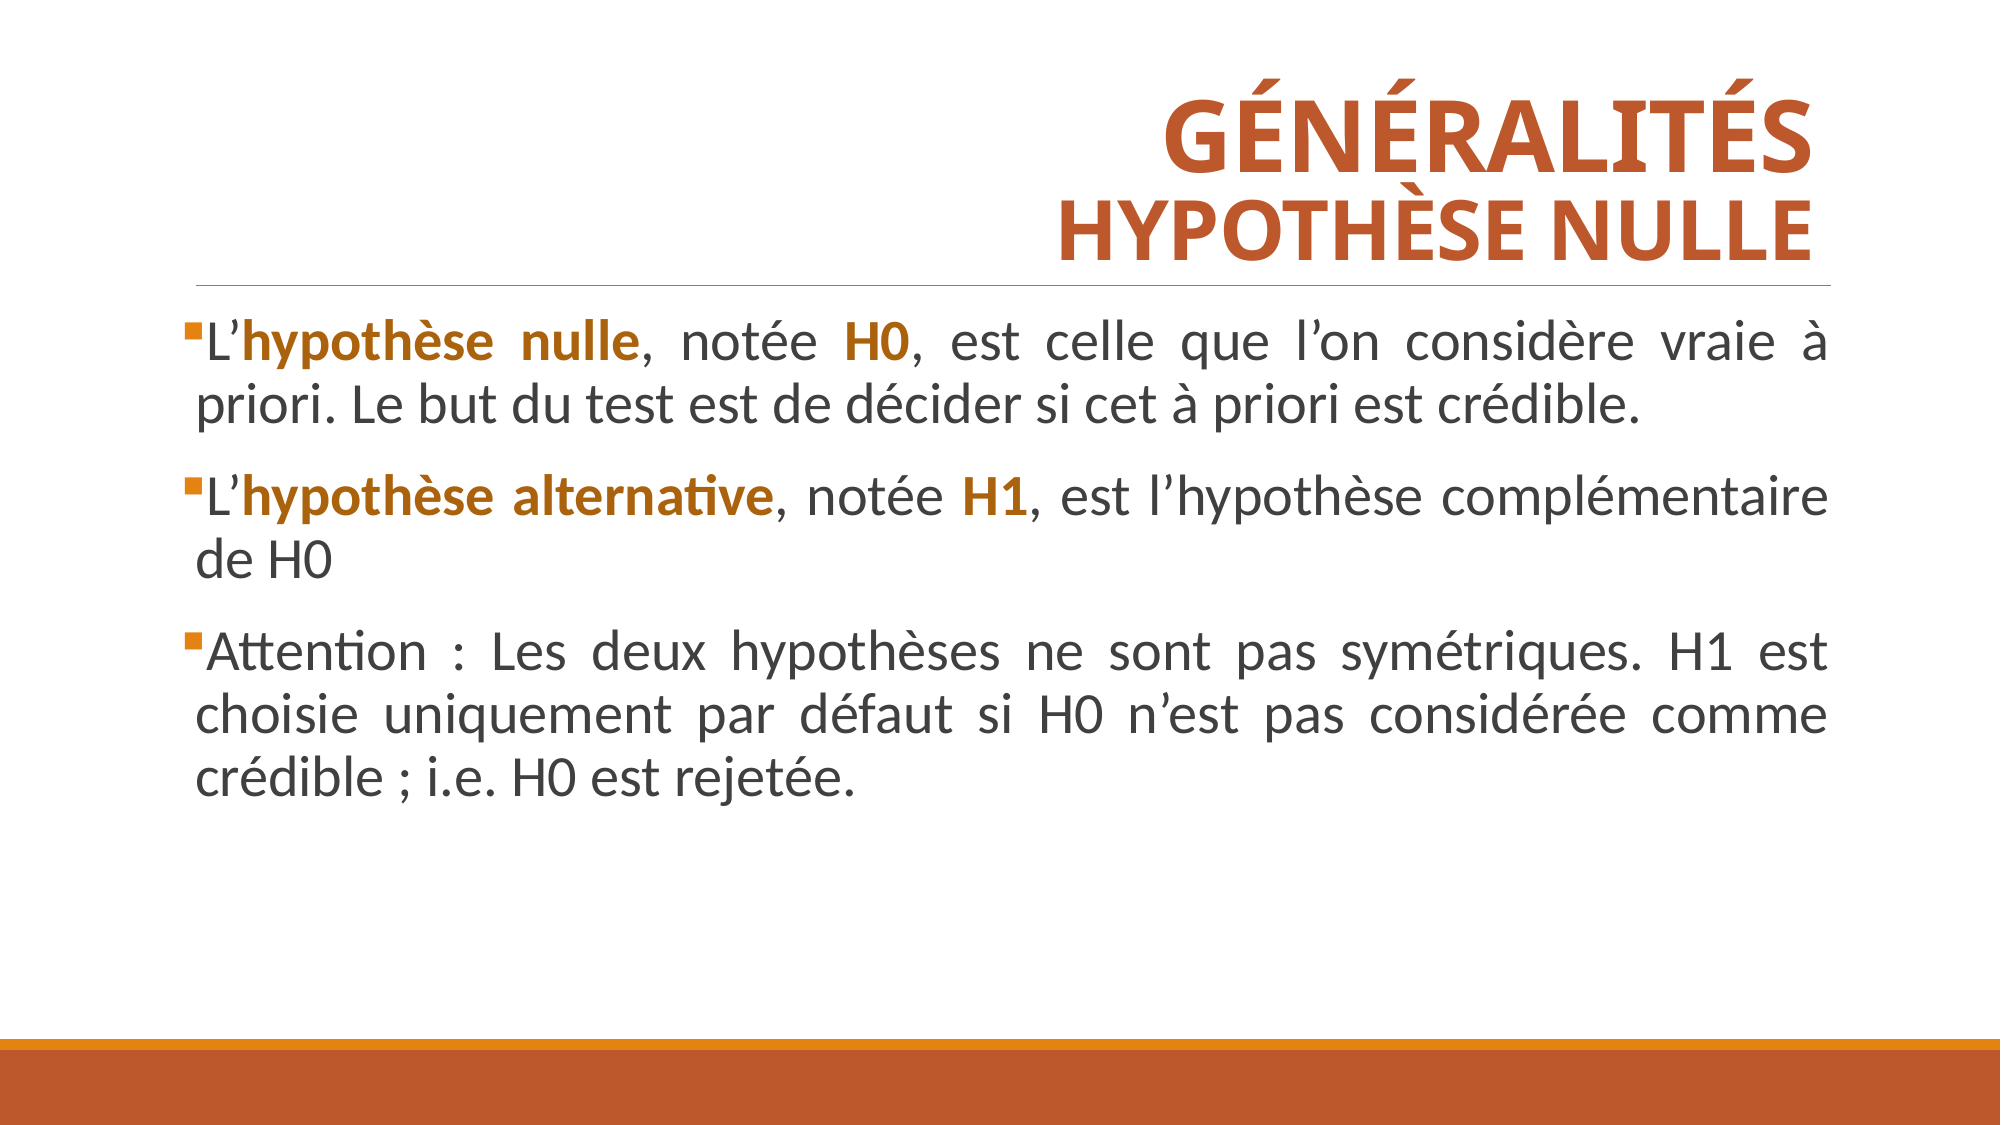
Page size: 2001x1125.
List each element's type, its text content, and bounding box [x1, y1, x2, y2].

title GÉNÉRALITÉS HYPOTHÈSE NULLE [180, 47, 1830, 285]
list L’hypothèse nulle, notée H0, est celle que l’on considère vraie à priori. Le but du test est de décider si cet à priori est crédible. L’hypothèse alternative, notée H1, est l’hypothèse complémentaire de H0 Attention : Les deux hypothèses ne sont pas symétriques. H1 est choisie uniquement par défaut si H0 n’est pas considérée comme crédible ; i.e. H0 est rejetée. [180, 302, 1830, 976]
